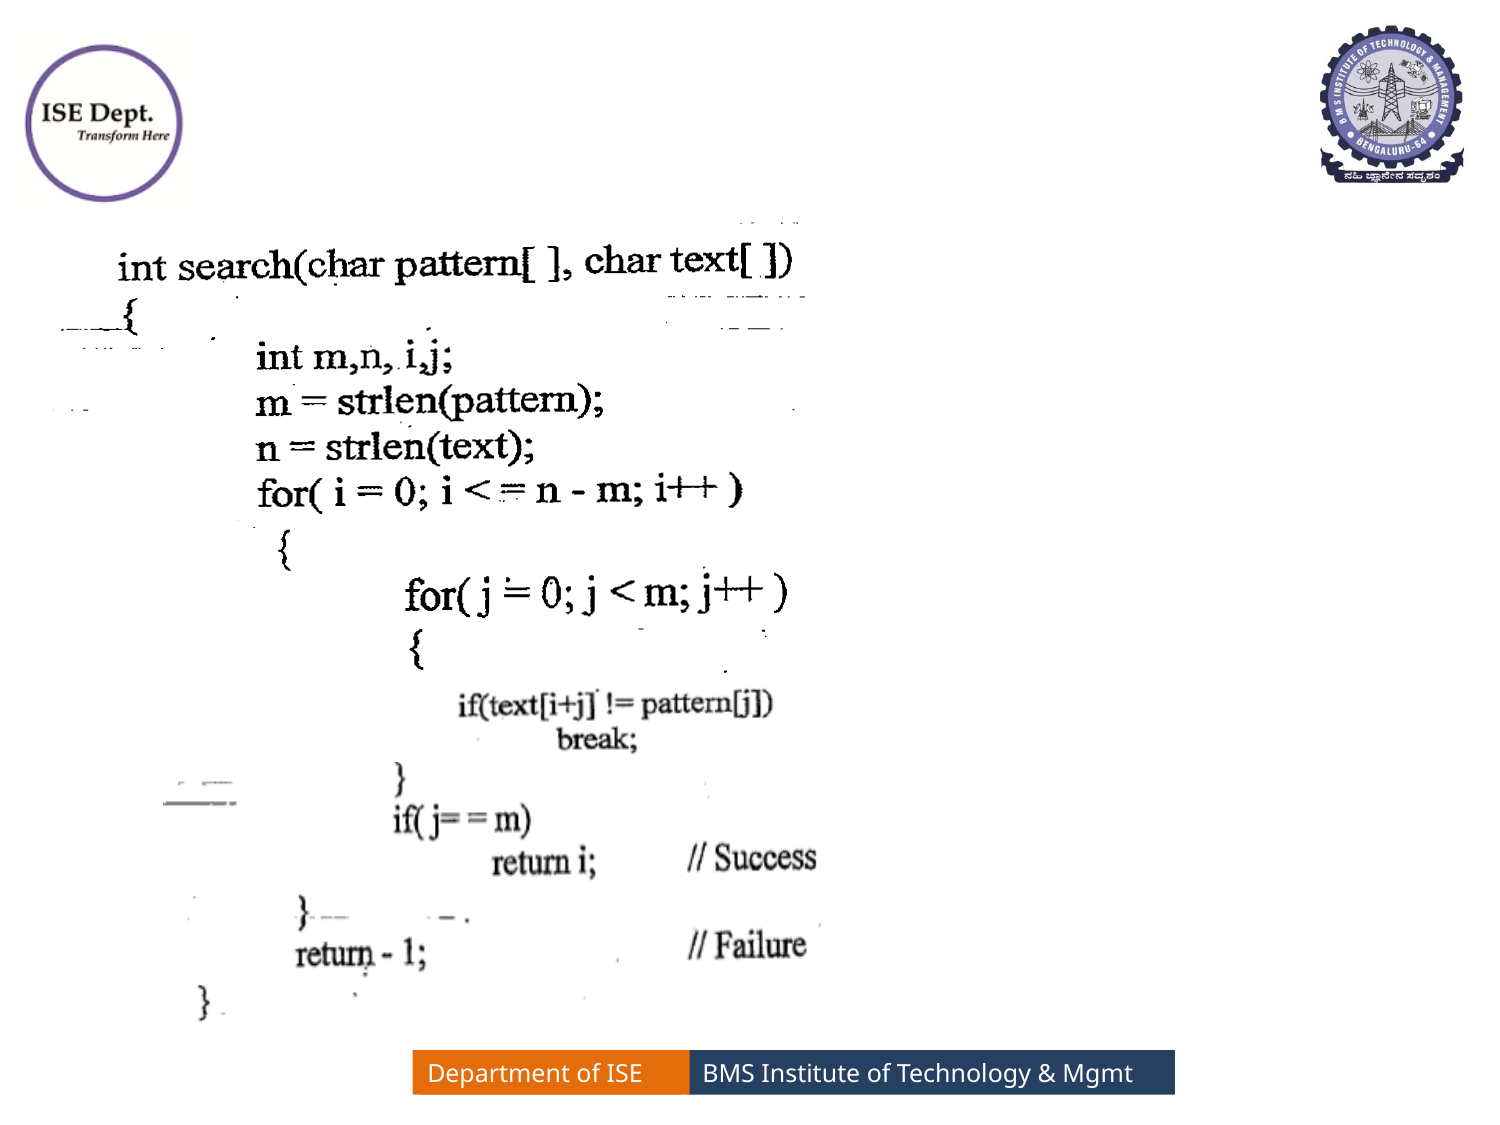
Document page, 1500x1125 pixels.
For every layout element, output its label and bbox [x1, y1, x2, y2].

picture [163, 674, 893, 1024]
picture [250, 526, 806, 673]
list [52, 219, 806, 521]
picture [1287, 0, 1500, 213]
picture [15, 24, 201, 213]
